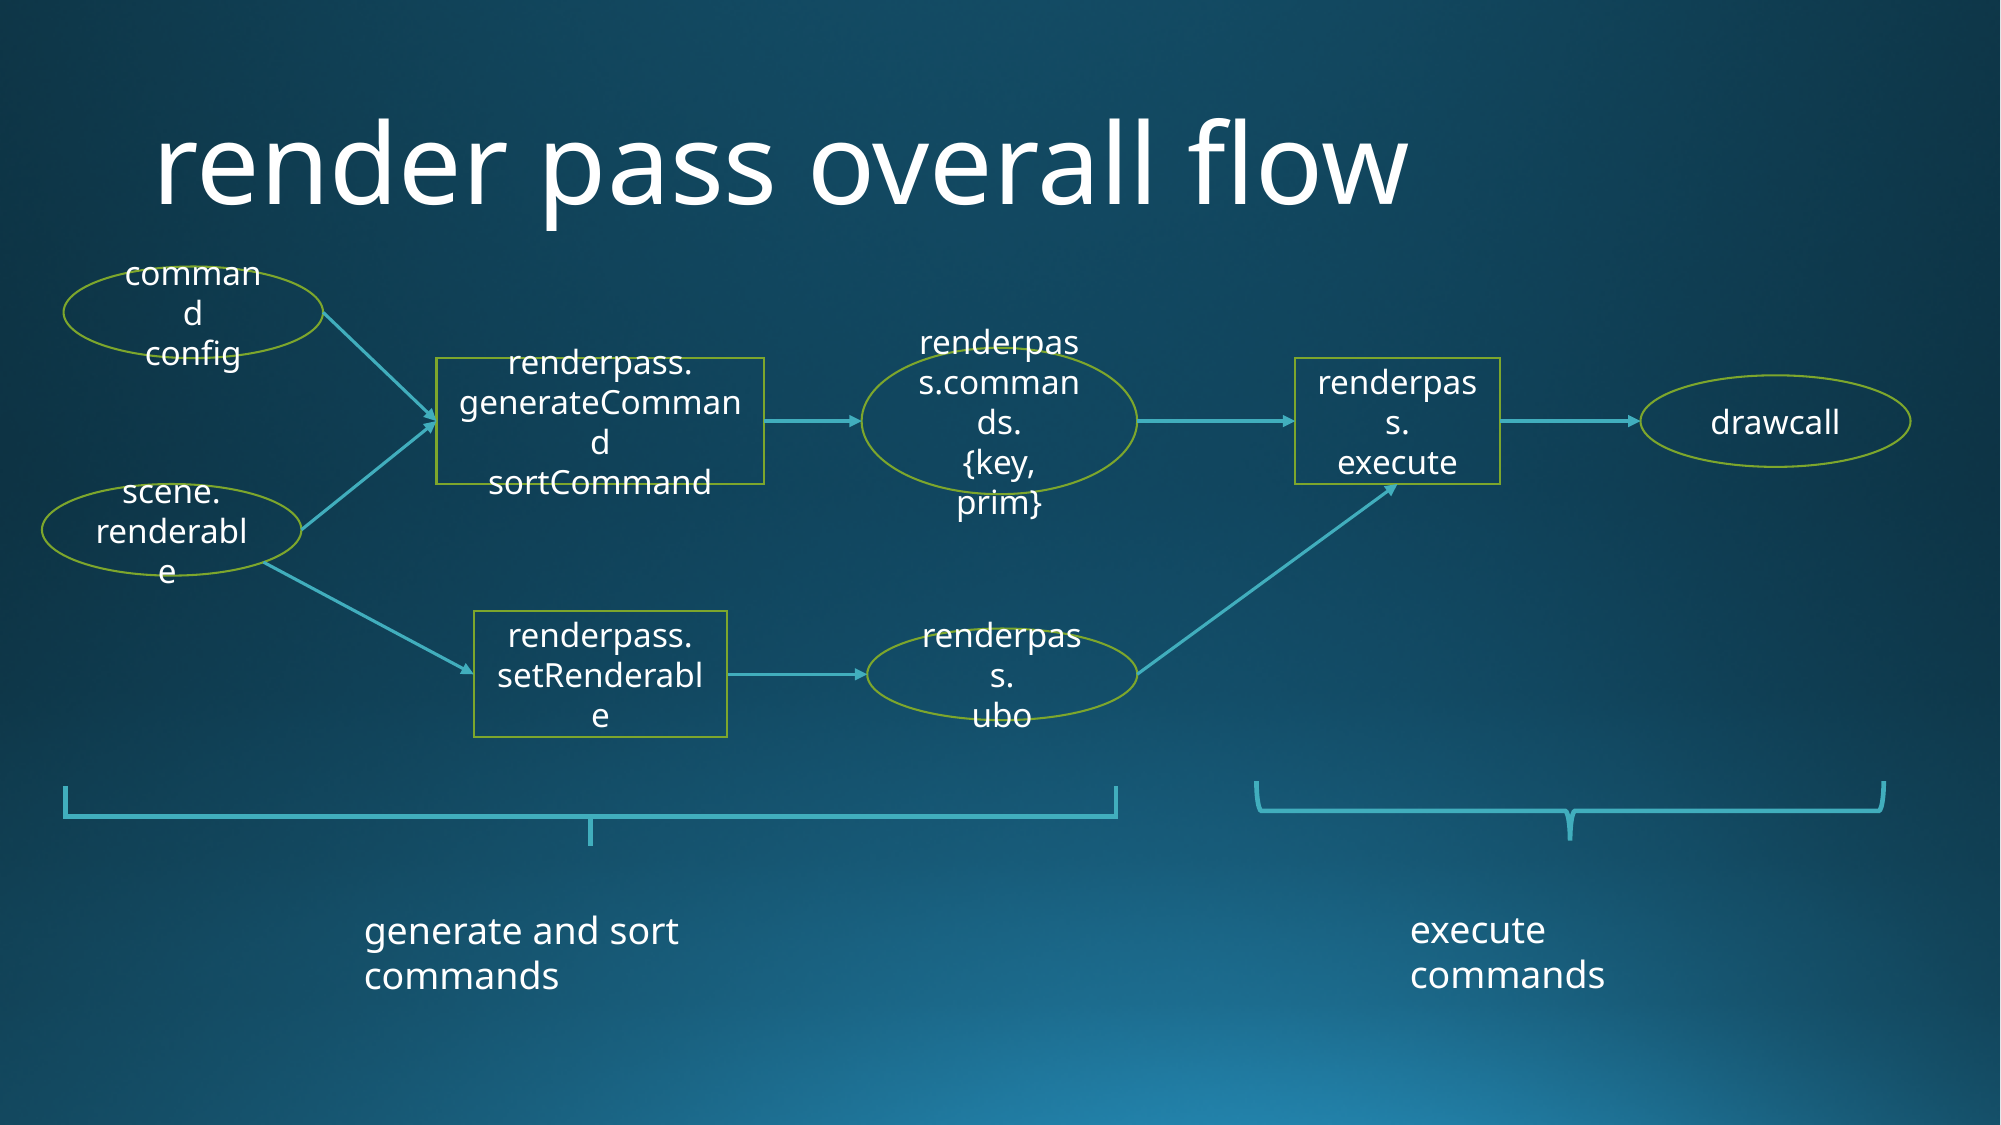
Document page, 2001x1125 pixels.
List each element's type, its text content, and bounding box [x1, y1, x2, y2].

text_box generate and sort commands [348, 899, 862, 1005]
text_box execute commands [1395, 898, 1746, 1004]
text_box renderpass.commands. {key, prim} [860, 346, 1139, 496]
title render pass overall flow [137, 59, 1863, 278]
text_box renderpass. ubo [866, 627, 1139, 722]
text_box renderpass. execute [1294, 357, 1501, 485]
text_box scene. renderable [40, 482, 303, 577]
text_box [65, 786, 1116, 846]
text_box renderpass. setRenderable [473, 610, 728, 738]
text_box [1255, 781, 1885, 841]
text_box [301, 421, 437, 530]
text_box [263, 562, 474, 675]
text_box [1137, 483, 1398, 675]
text_box renderpass. generateCommand sortCommand [437, 357, 765, 485]
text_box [323, 312, 437, 421]
text_box command config [62, 265, 324, 360]
picture [0, 0, 2001, 1125]
text_box drawcall [1639, 374, 1912, 468]
